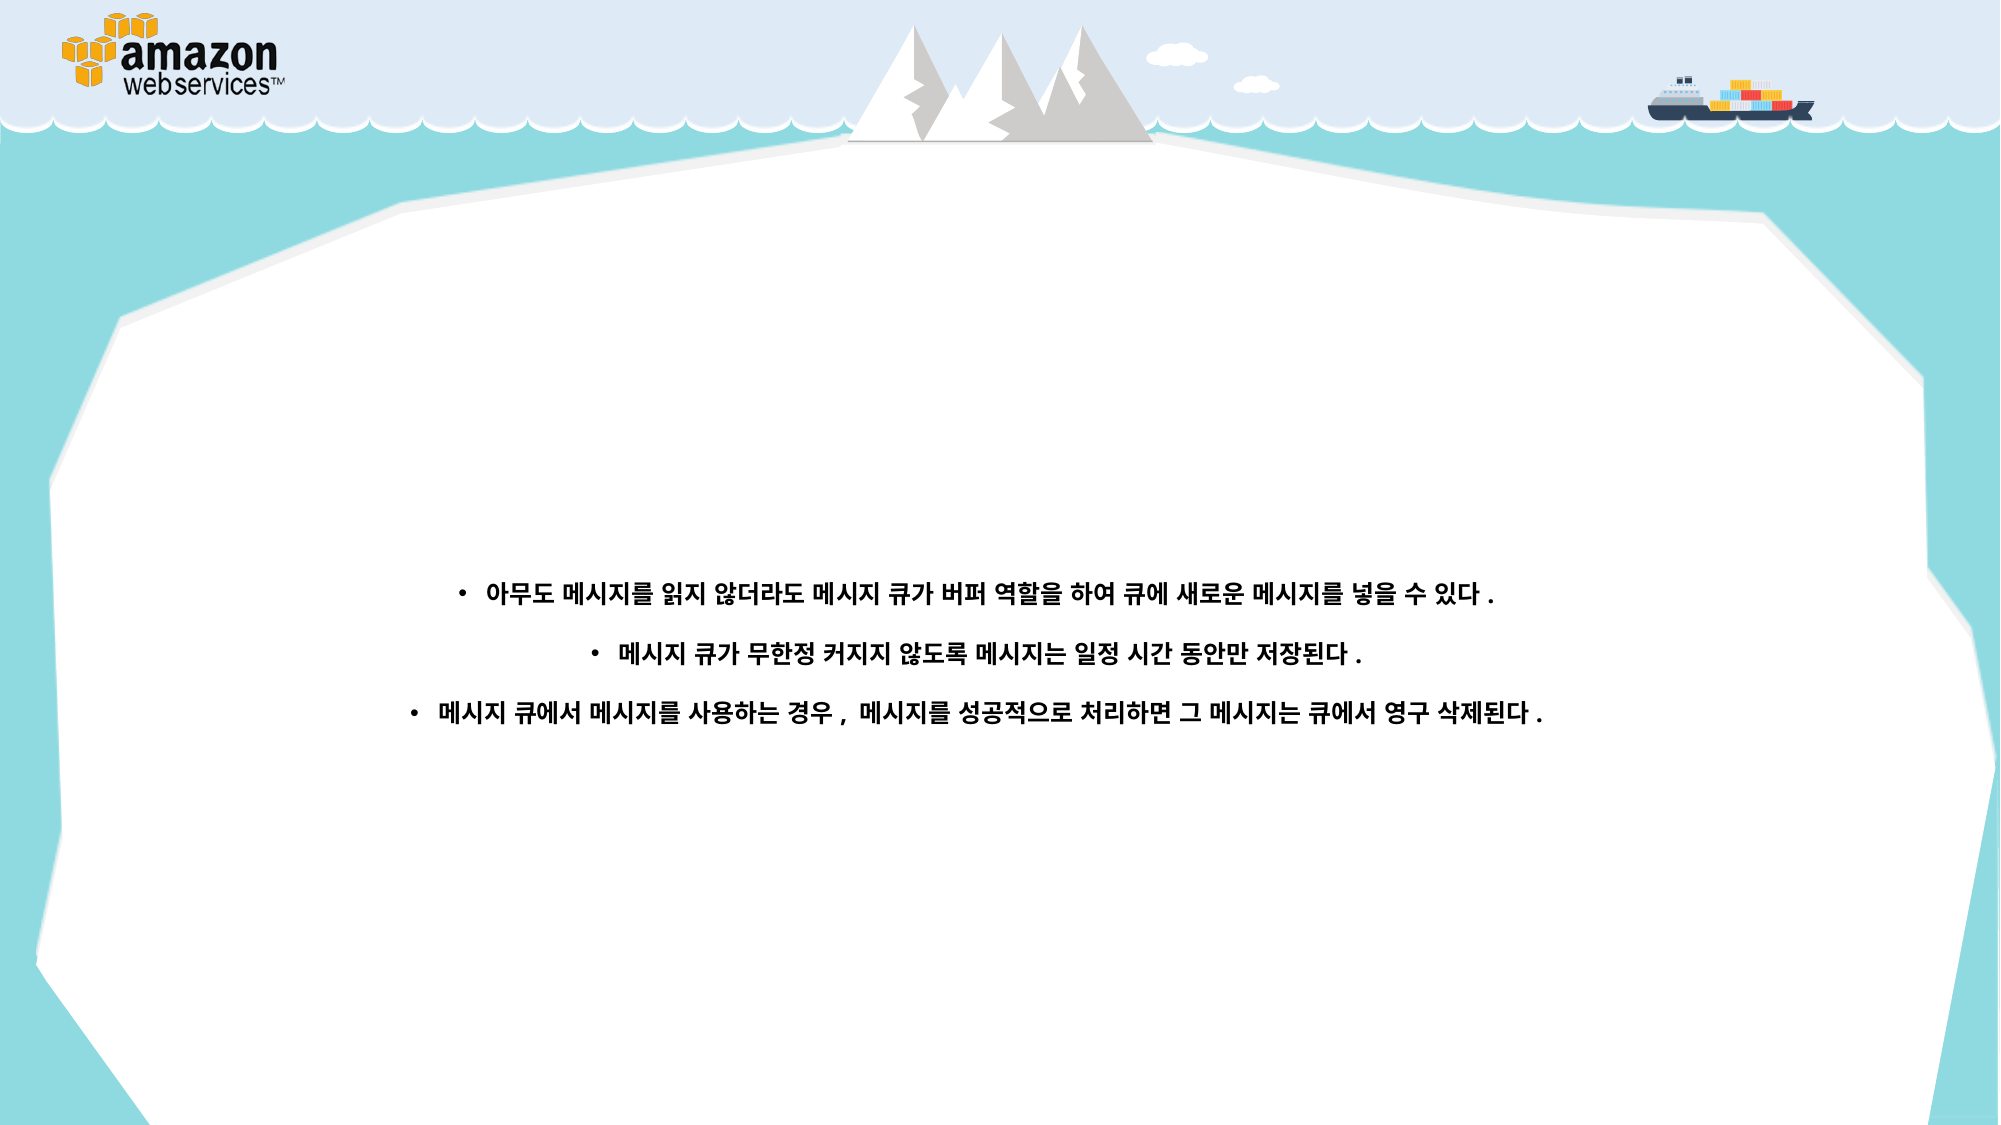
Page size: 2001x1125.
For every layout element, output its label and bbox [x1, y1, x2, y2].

text_box [1233, 75, 1280, 94]
text_box [1647, 76, 1815, 119]
picture [43, 0, 301, 130]
text_box [1153, 42, 1209, 67]
text_box [847, 24, 1153, 143]
text_box [0, 119, 2000, 1125]
